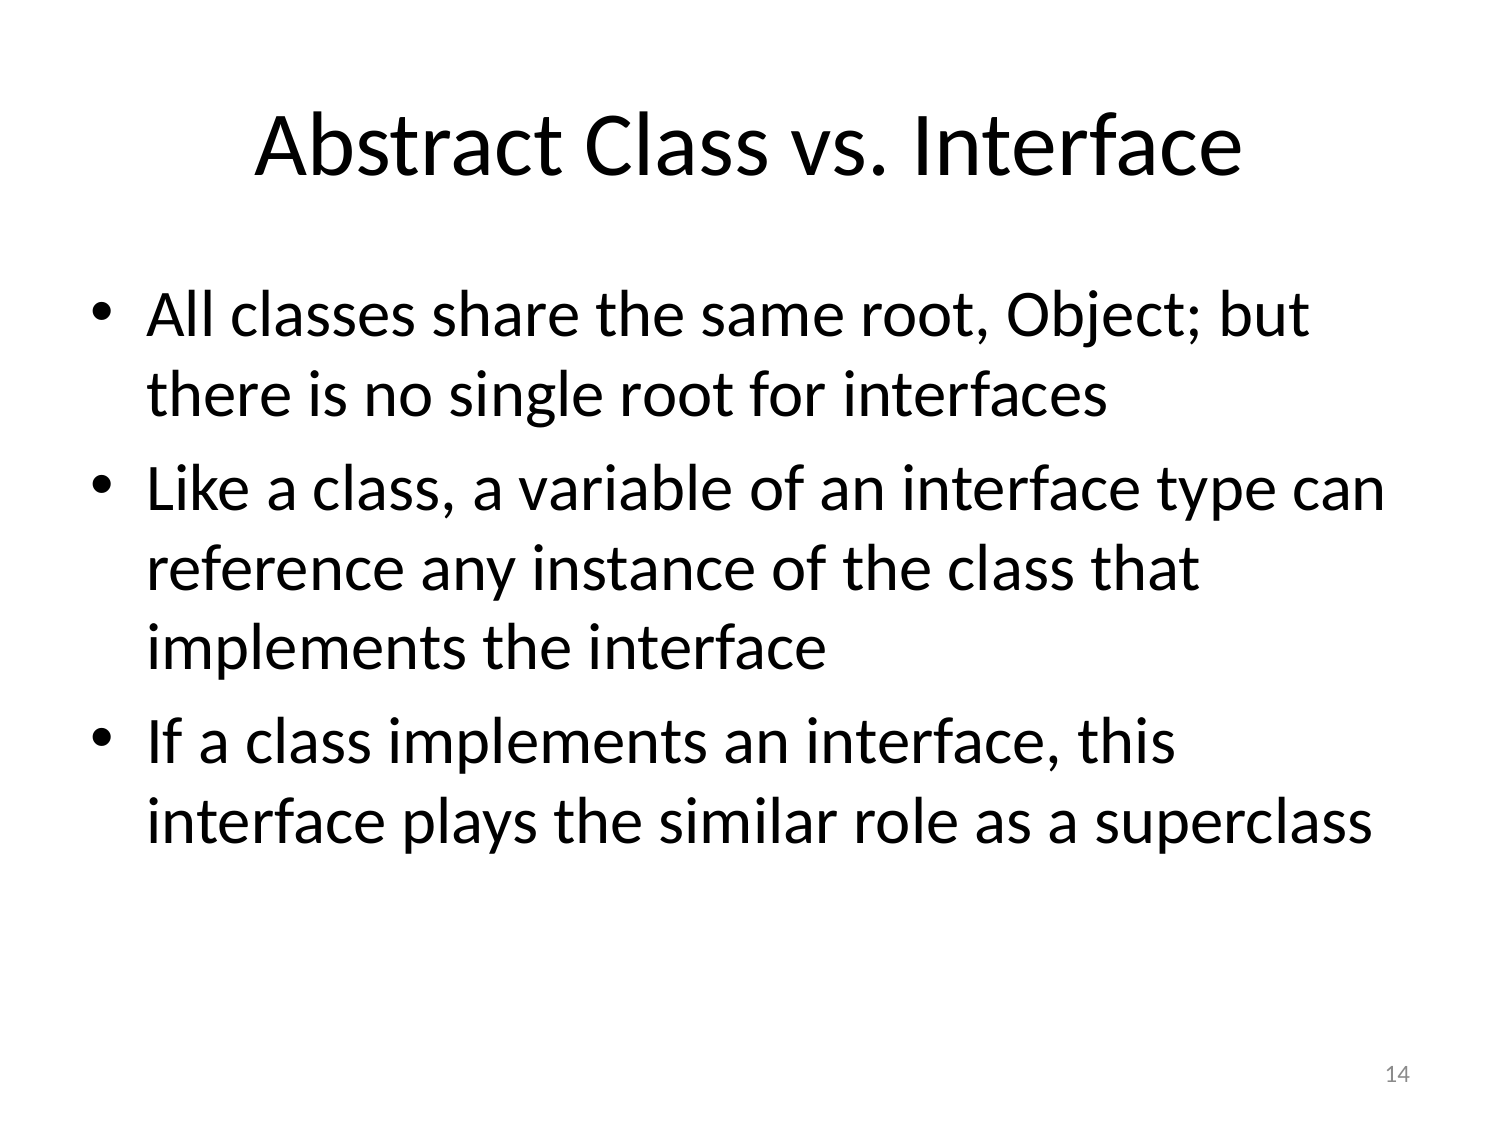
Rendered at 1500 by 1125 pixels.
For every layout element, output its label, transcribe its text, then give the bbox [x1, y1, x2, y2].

list All classes share the same root, Object; but there is no single root for interfaces Like a class, a variable of an interface type can reference any instance of the class that implements the interface If a class implements an interface, this interface plays the similar role as a superclass [75, 262, 1425, 1005]
title Abstract Class vs. Interface [75, 45, 1425, 233]
slide_number 14 [1074, 1042, 1425, 1103]
